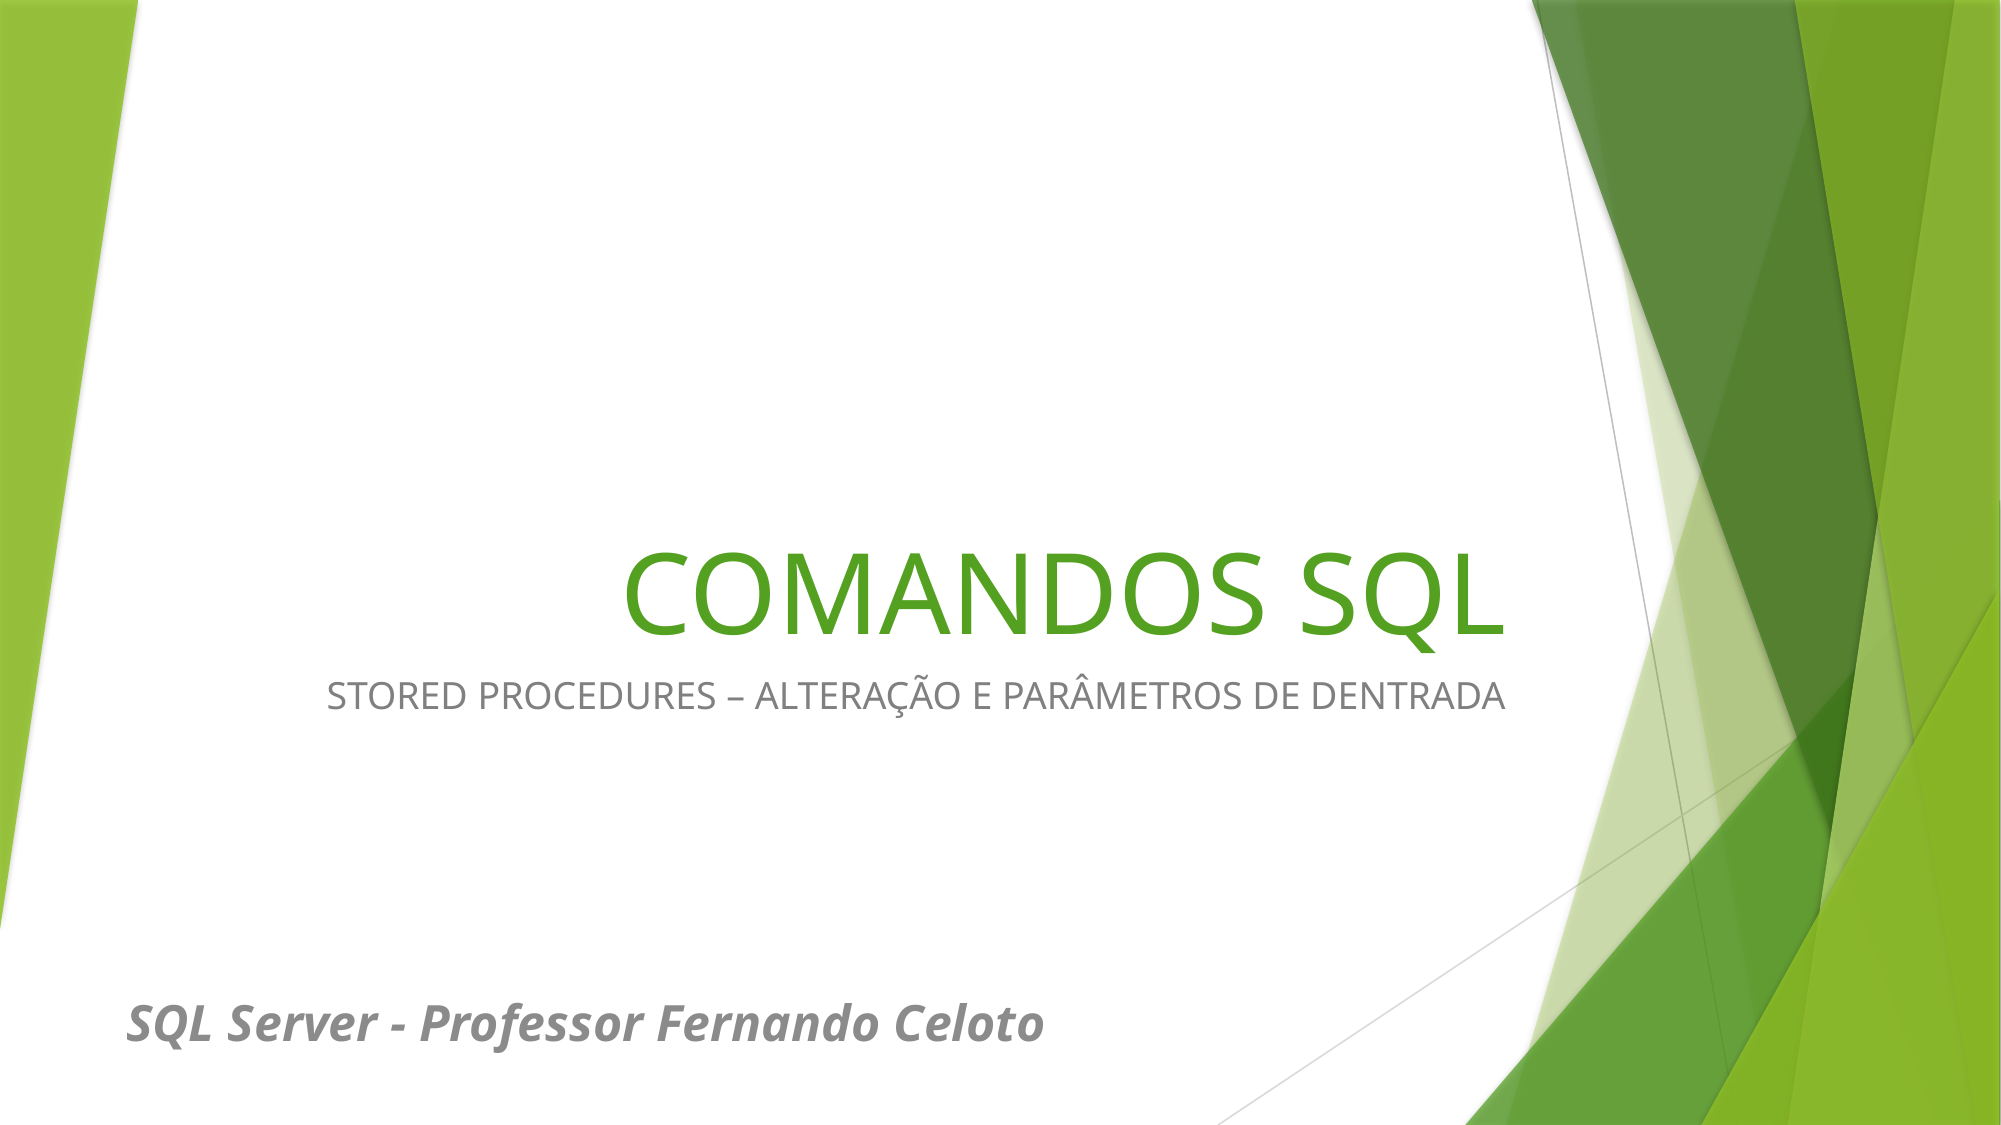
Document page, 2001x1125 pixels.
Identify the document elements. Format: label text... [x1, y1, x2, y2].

title COMANDOS SQL [247, 394, 1522, 664]
footer SQL Server - Professor Fernando Celoto [111, 991, 1145, 1051]
subtitle STORED PROCEDURES – ALTERAÇÃO E PARÂMETROS DE DENTRADA [247, 664, 1522, 845]
